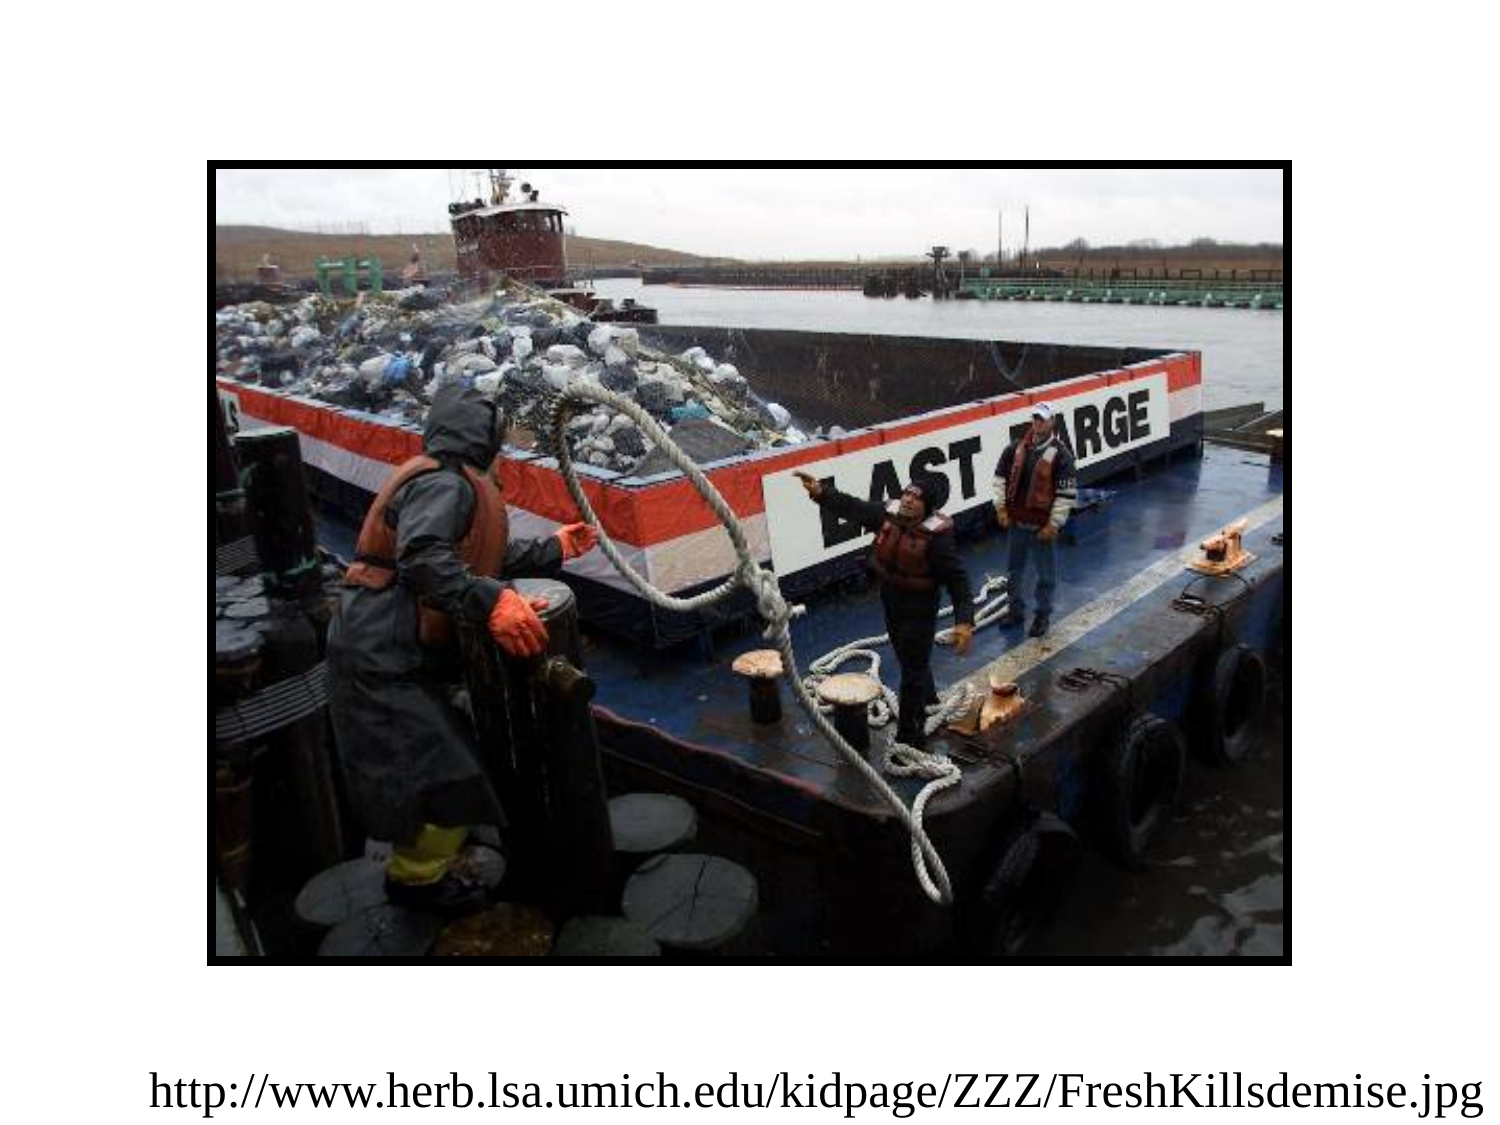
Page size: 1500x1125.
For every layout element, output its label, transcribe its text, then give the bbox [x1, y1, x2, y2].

picture [215, 168, 1283, 957]
text_box http://www.herb.lsa.umich.edu/kidpage/ZZZ/FreshKillsdemise.jpg [134, 1049, 1500, 1125]
